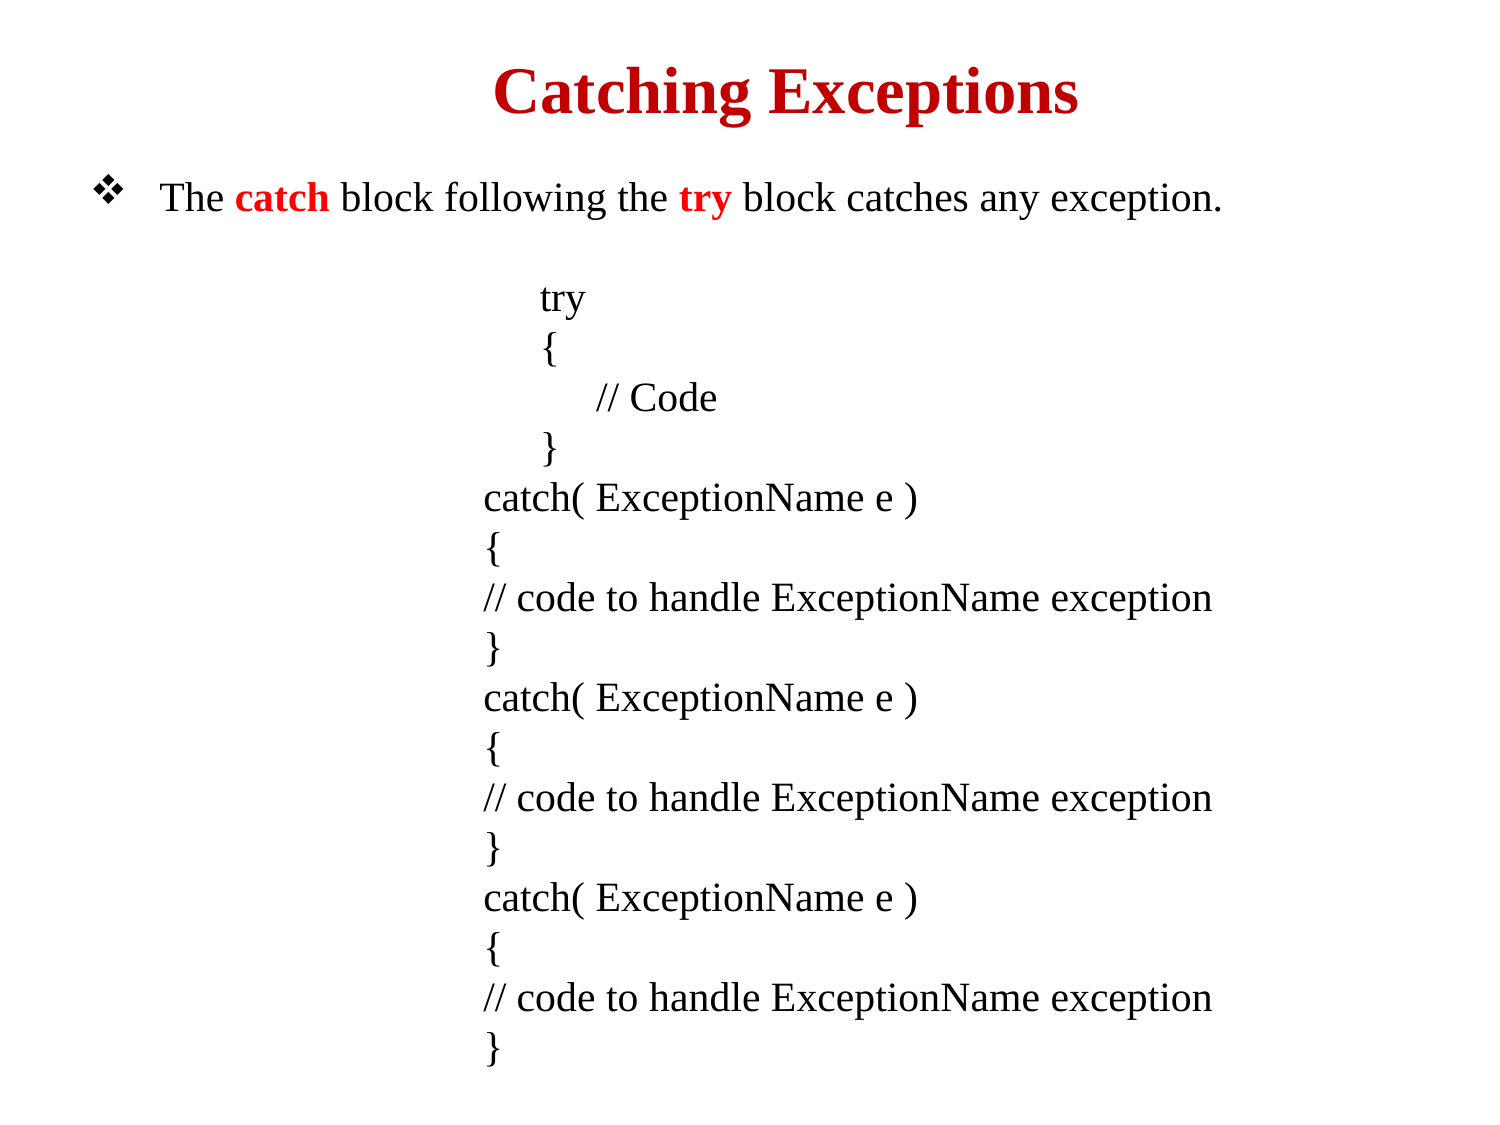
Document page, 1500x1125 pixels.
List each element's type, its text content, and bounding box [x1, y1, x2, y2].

text_box Catching Exceptions [477, 0, 1096, 135]
text_box The catch block following the try block catches any exception. try { // Code } catch( ExceptionName e ) { // code to handle ExceptionName exception } catch( ExceptionName e ) { // code to handle ExceptionName exception } catch( ExceptionName e ) { // code to handle ExceptionName exception } [74, 162, 1438, 1078]
